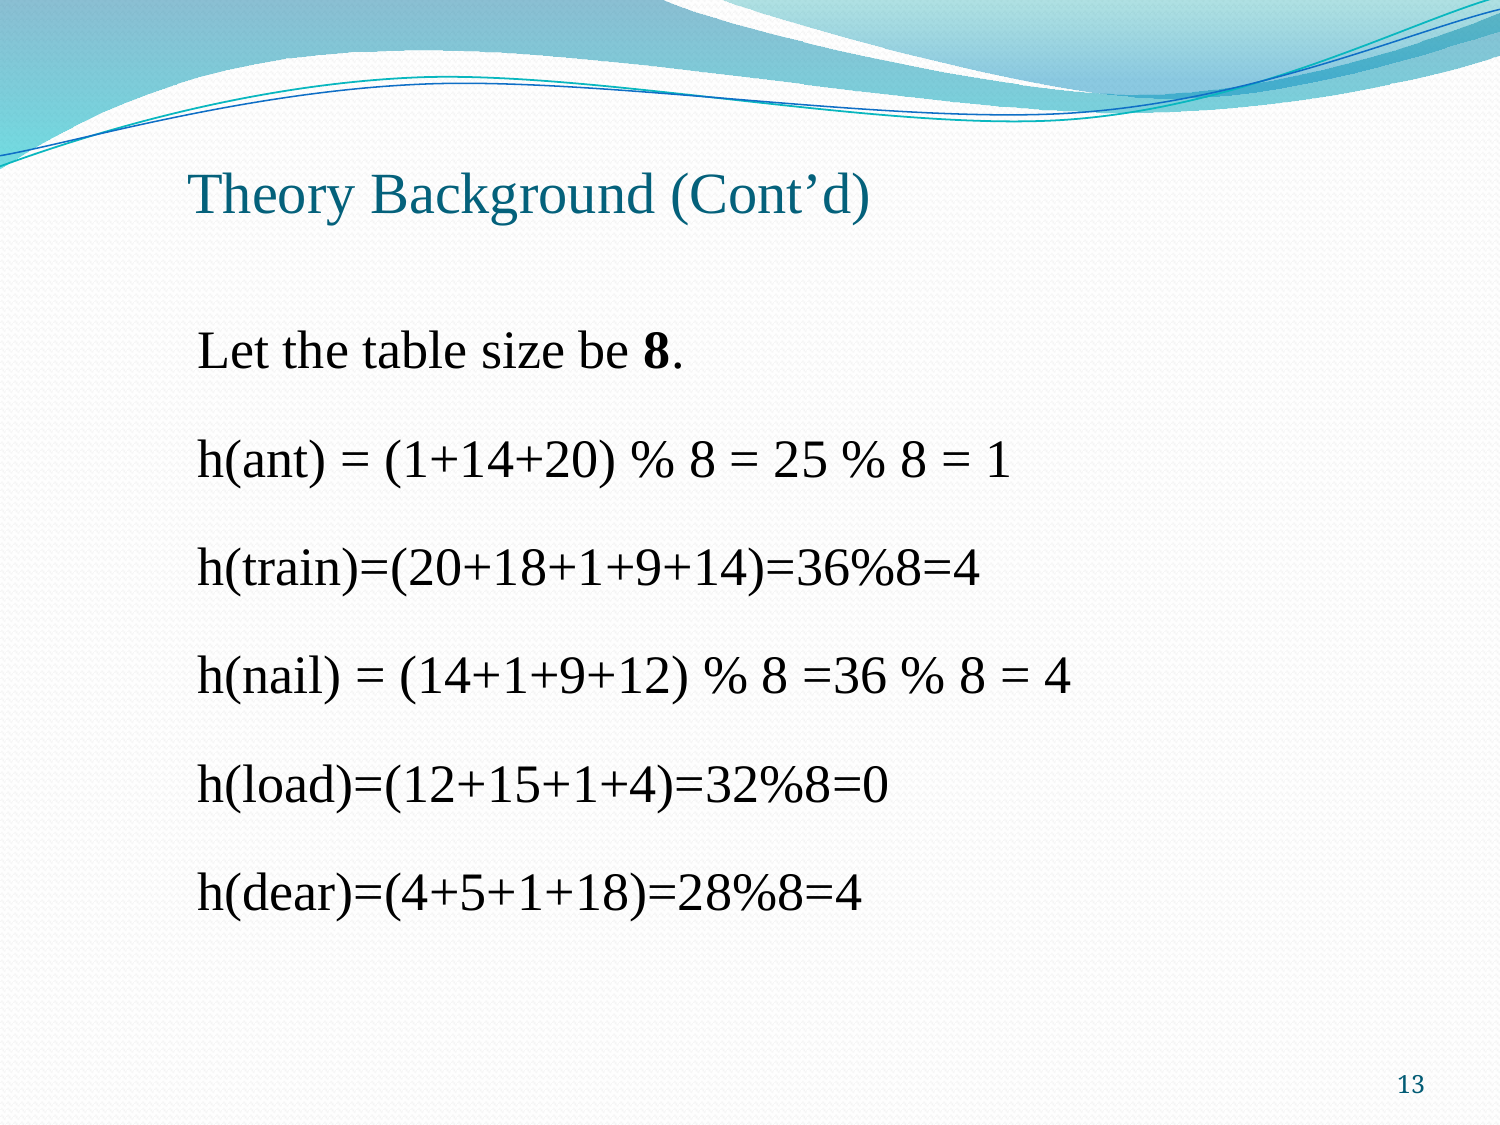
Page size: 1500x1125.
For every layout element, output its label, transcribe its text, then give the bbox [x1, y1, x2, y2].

slide_number 13 [1299, 1042, 1425, 1103]
title Theory Background (Cont’d) [187, 115, 1425, 225]
list Let the table size be 8. h(ant) = (1+14+20) % 8 = 25 % 8 = 1 h(train)=(20+18+1+9+14)=36%8=4 h(nail) = (14+1+9+12) % 8 =36 % 8 = 4 h(load)=(12+15+1+4)=32%8=0 h(dear)=(4+5+1+18)=28%8=4 [137, 275, 1388, 1125]
